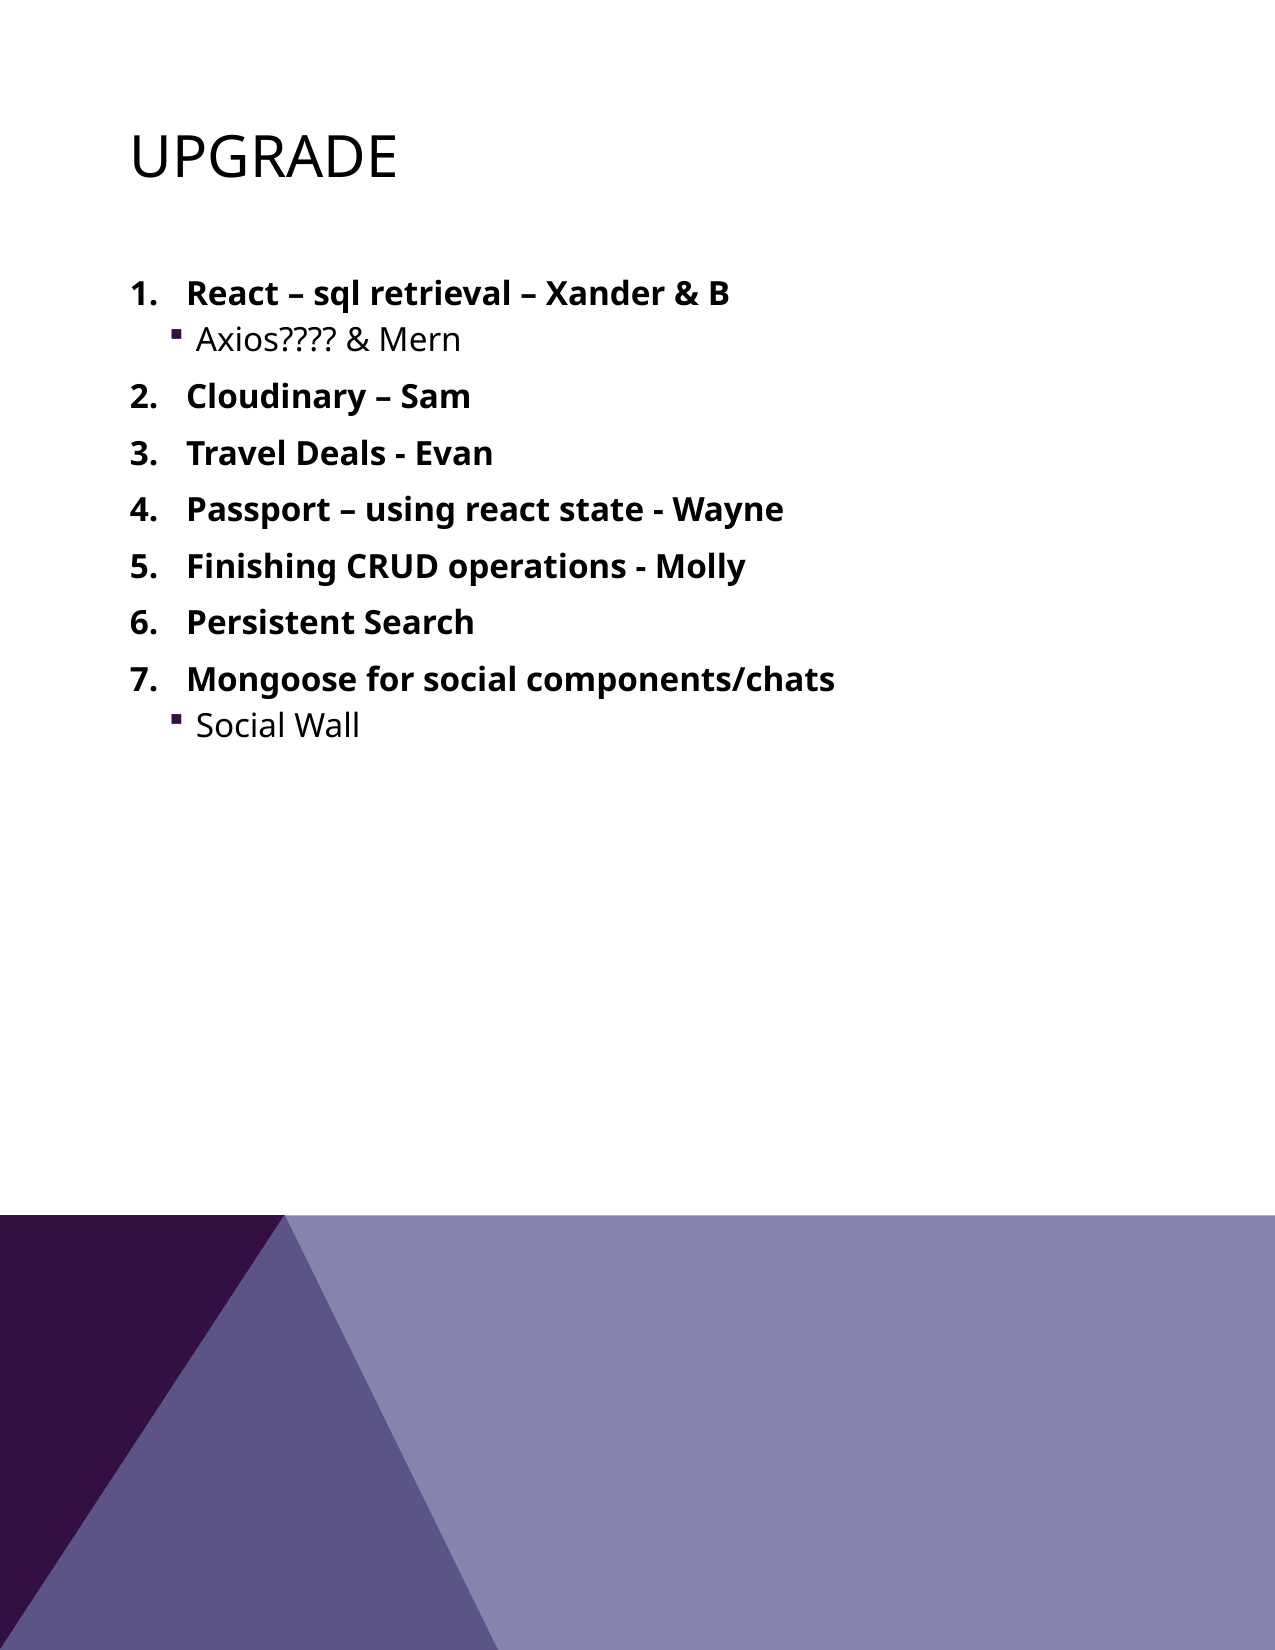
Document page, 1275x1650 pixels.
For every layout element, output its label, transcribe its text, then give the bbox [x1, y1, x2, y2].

list React – sql retrieval – Xander & B Axios???? & Mern Cloudinary – Sam Travel Deals - Evan Passport – using react state - Wayne Finishing CRUD operations - Molly Persistent Search Mongoose for social components/chats Social Wall [114, 264, 1164, 1127]
title Upgrade [114, 87, 1164, 220]
